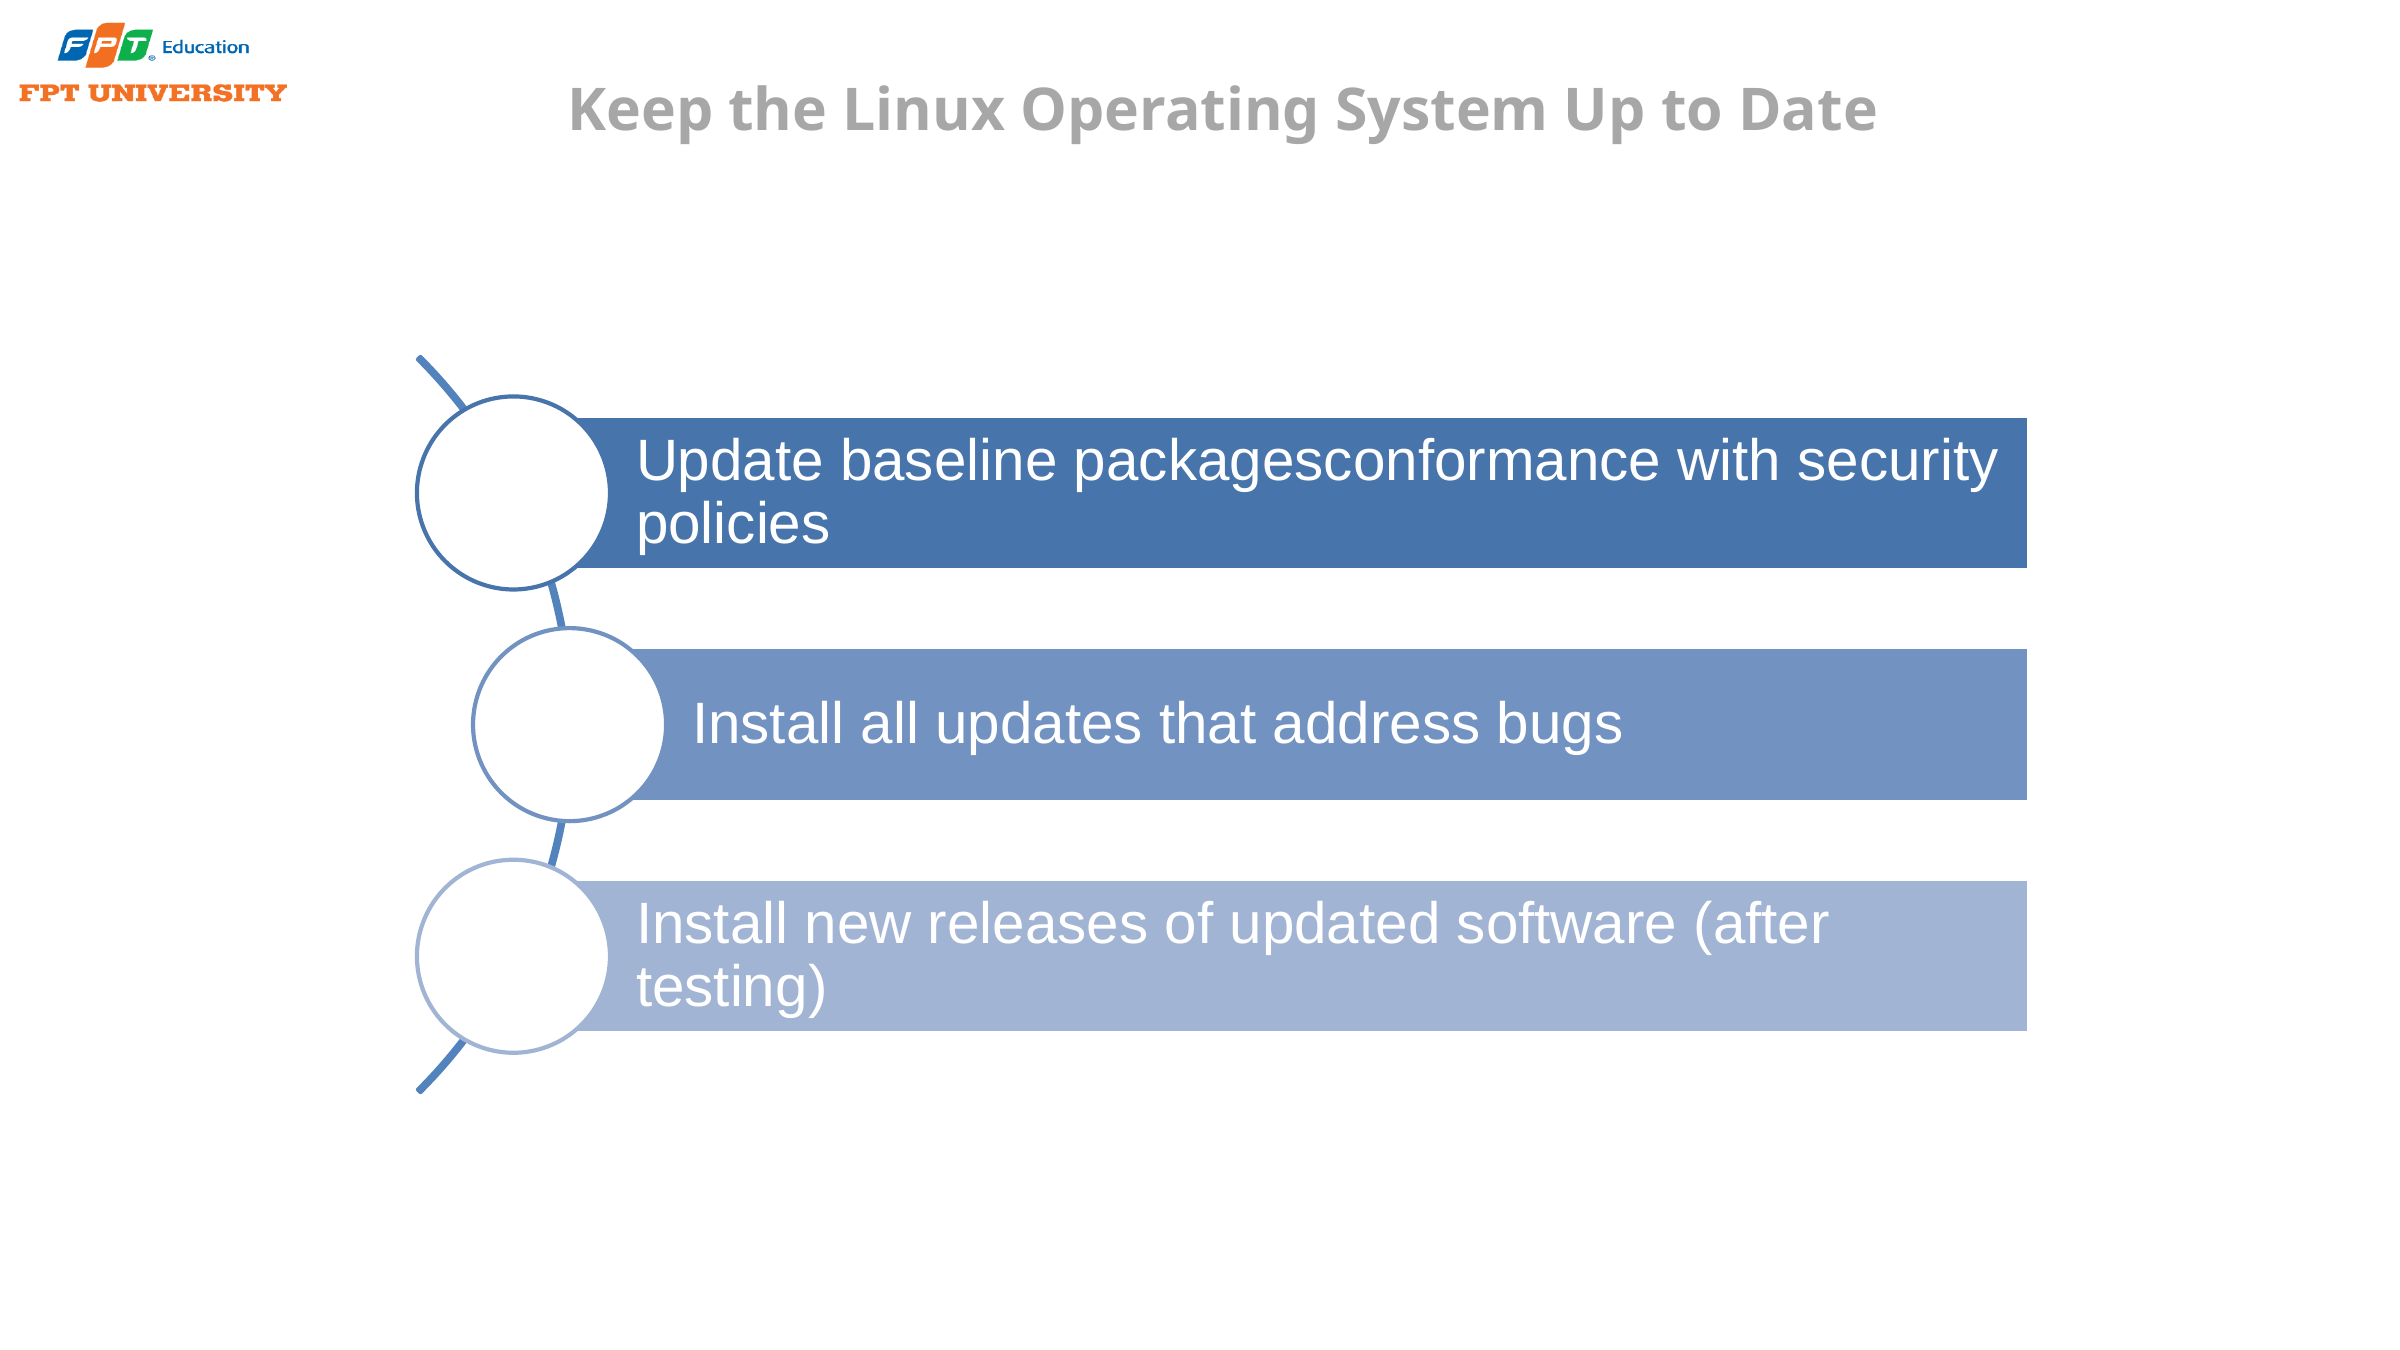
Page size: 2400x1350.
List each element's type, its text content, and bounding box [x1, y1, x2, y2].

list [405, 338, 2041, 1111]
picture [0, 0, 297, 123]
title Keep the Linux Operating System Up to Date [405, 59, 2041, 155]
